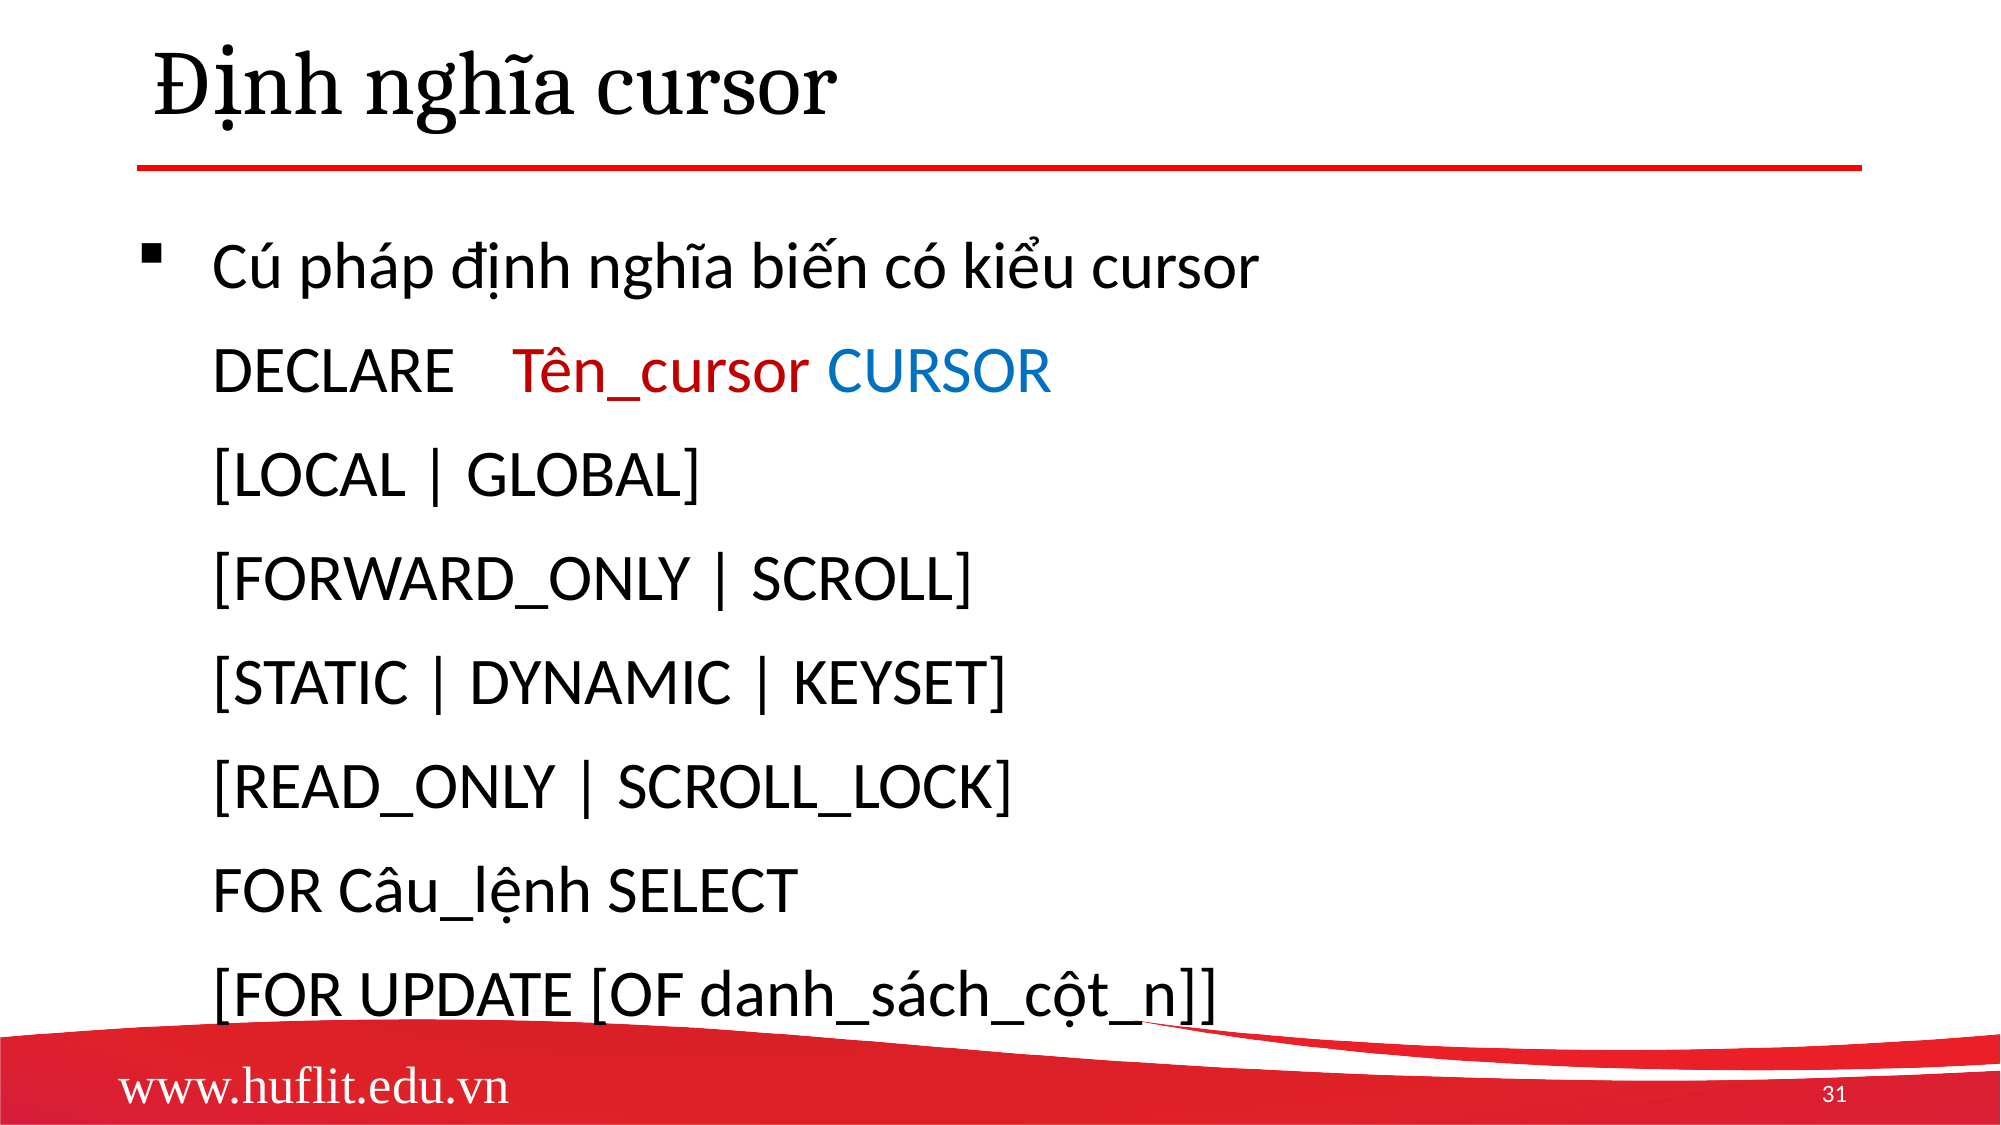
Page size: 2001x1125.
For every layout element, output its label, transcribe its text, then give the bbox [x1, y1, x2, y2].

slide_number 31 [1412, 1062, 1863, 1123]
title Định nghĩa cursor [137, 7, 1785, 163]
picture [0, 1019, 2001, 1125]
text_box Cú pháp định nghĩa biến có kiểu cursor DECLARE Tên_cursor CURSOR [LOCAL | GLOBAL] [FORWARD_ONLY | SCROLL] [STATIC | DYNAMIC | KEYSET] [READ_ONLY | SCROLL_LOCK] FOR Câu_lệnh SELECT [FOR UPDATE [OF danh_sách_cột_n]] [121, 190, 1497, 1053]
